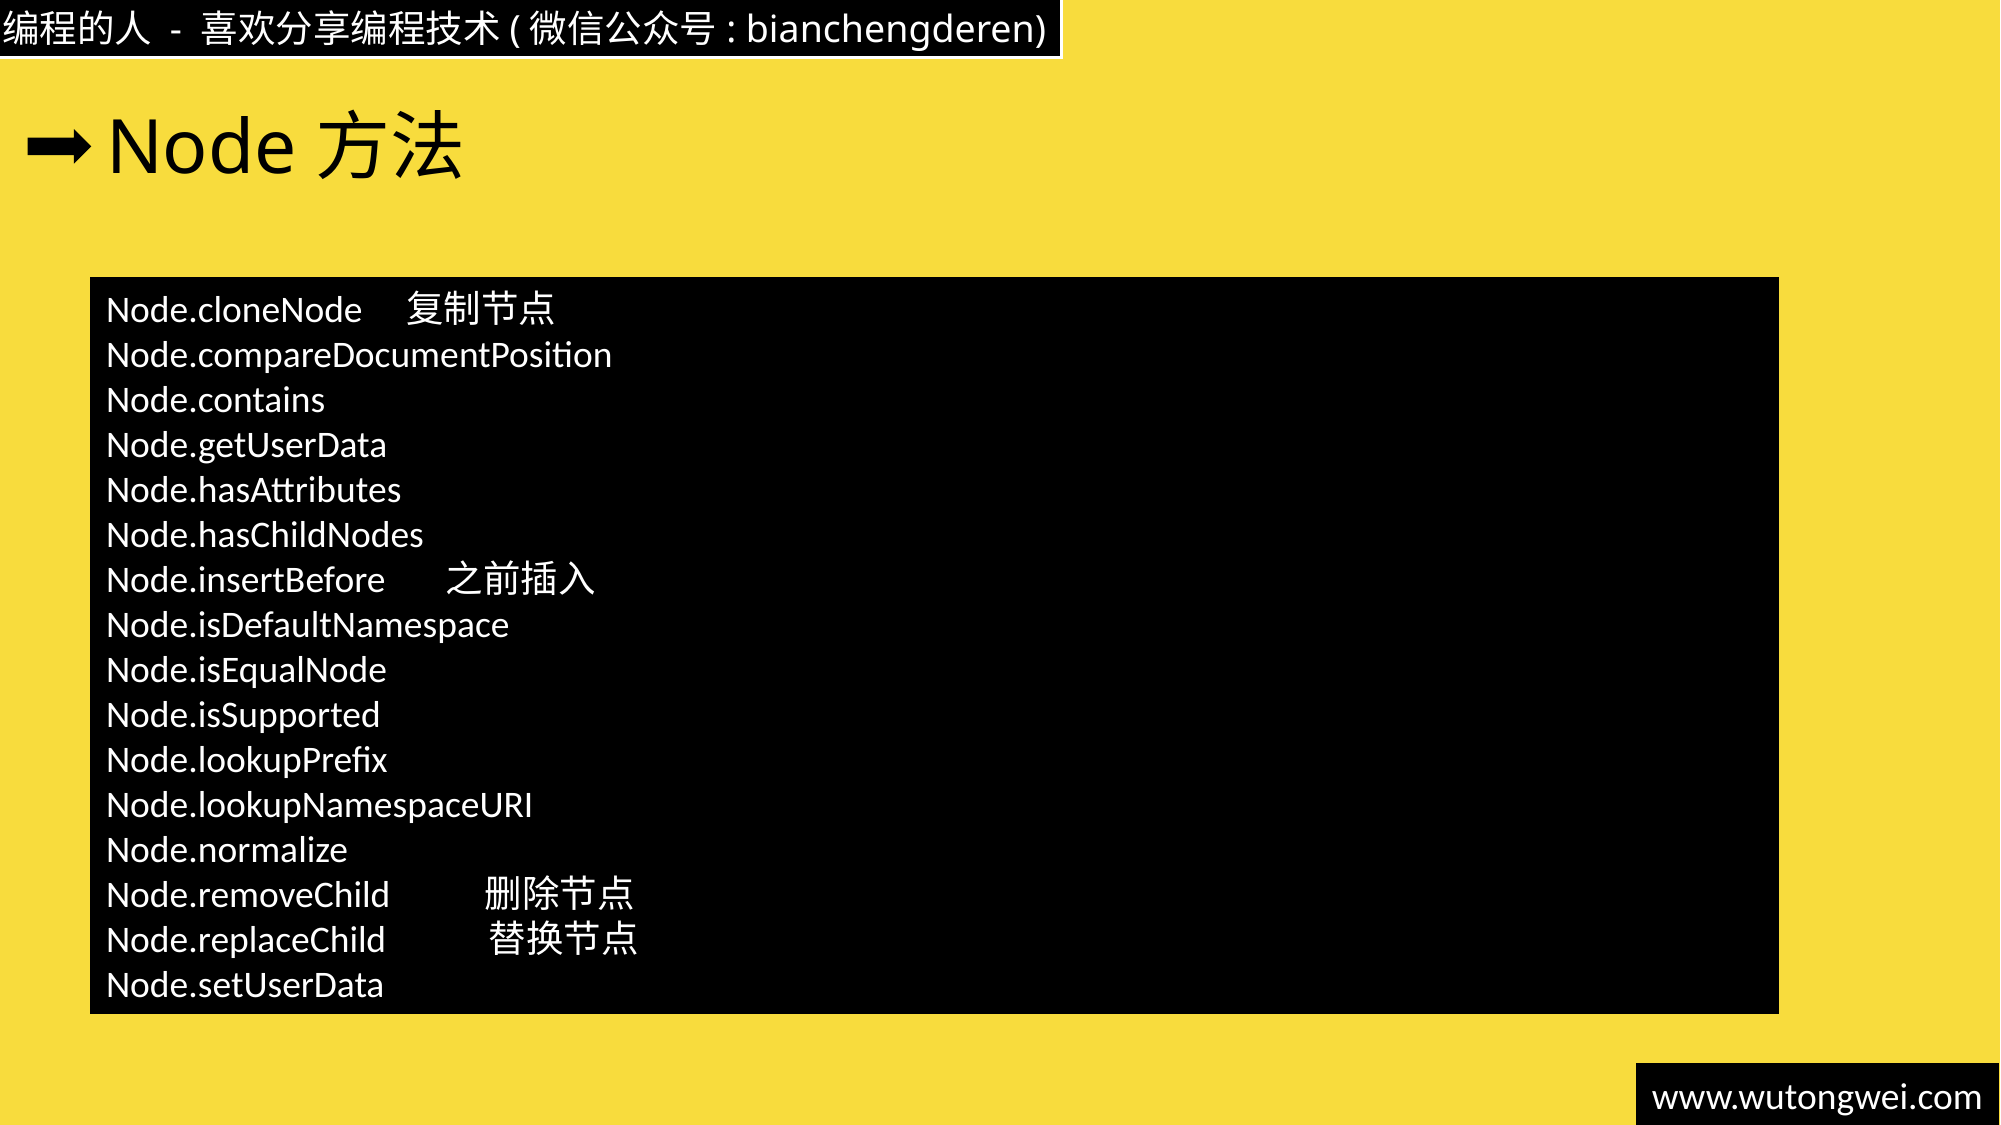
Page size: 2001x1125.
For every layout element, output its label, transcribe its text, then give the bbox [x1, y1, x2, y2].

title Node方法 [91, 101, 1955, 192]
text_box Node.cloneNode 复制节点 Node.compareDocumentPosition Node.contains Node.getUserData Node.hasAttributes Node.hasChildNodes Node.insertBefore 之前插入 Node.isDefaultNamespace Node.isEqualNode Node.isSupported Node.lookupPrefix Node.lookupNamespaceURI Node.normalize Node.removeChild 删除节点 Node.replaceChild 替换节点 Node.setUserData [90, 277, 1779, 1014]
